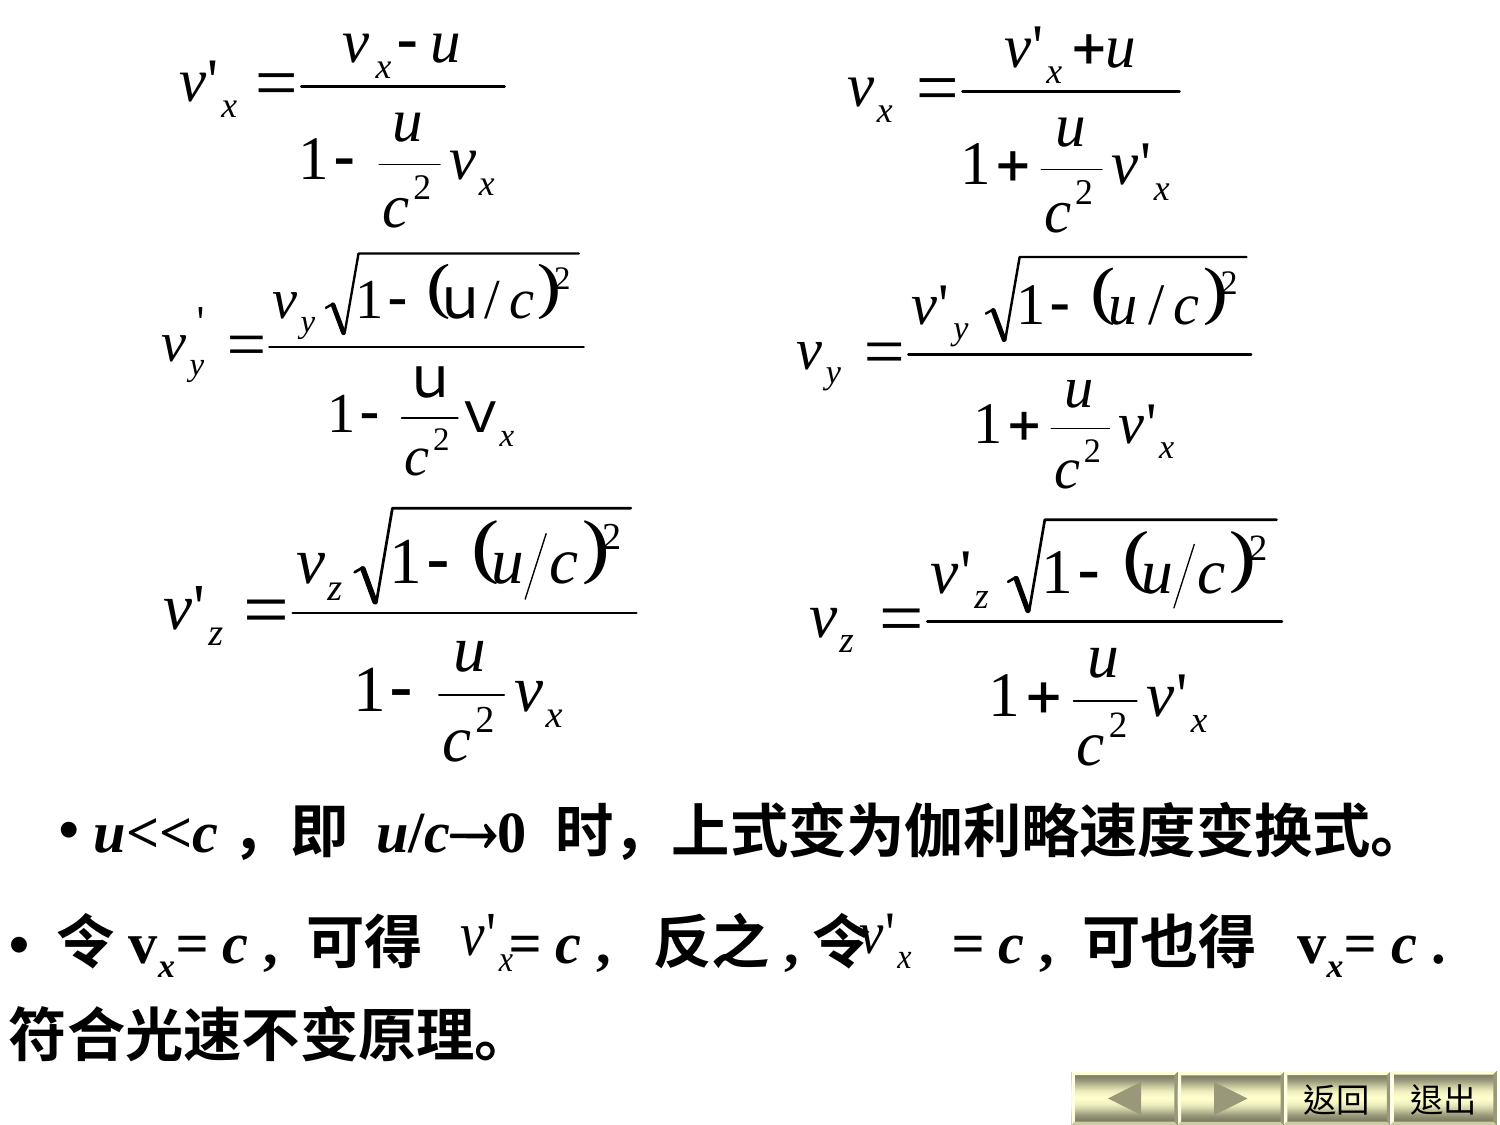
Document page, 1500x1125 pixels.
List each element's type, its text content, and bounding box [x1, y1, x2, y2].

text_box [153, 238, 596, 489]
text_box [52, 881, 1403, 1067]
text_box u<<c，即 u/c0 时，上式变为伽利略速度变换式。 [43, 786, 1484, 872]
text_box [800, 504, 1294, 781]
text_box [154, 492, 651, 777]
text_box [839, 8, 1191, 240]
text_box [788, 241, 1262, 502]
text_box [170, 3, 518, 242]
